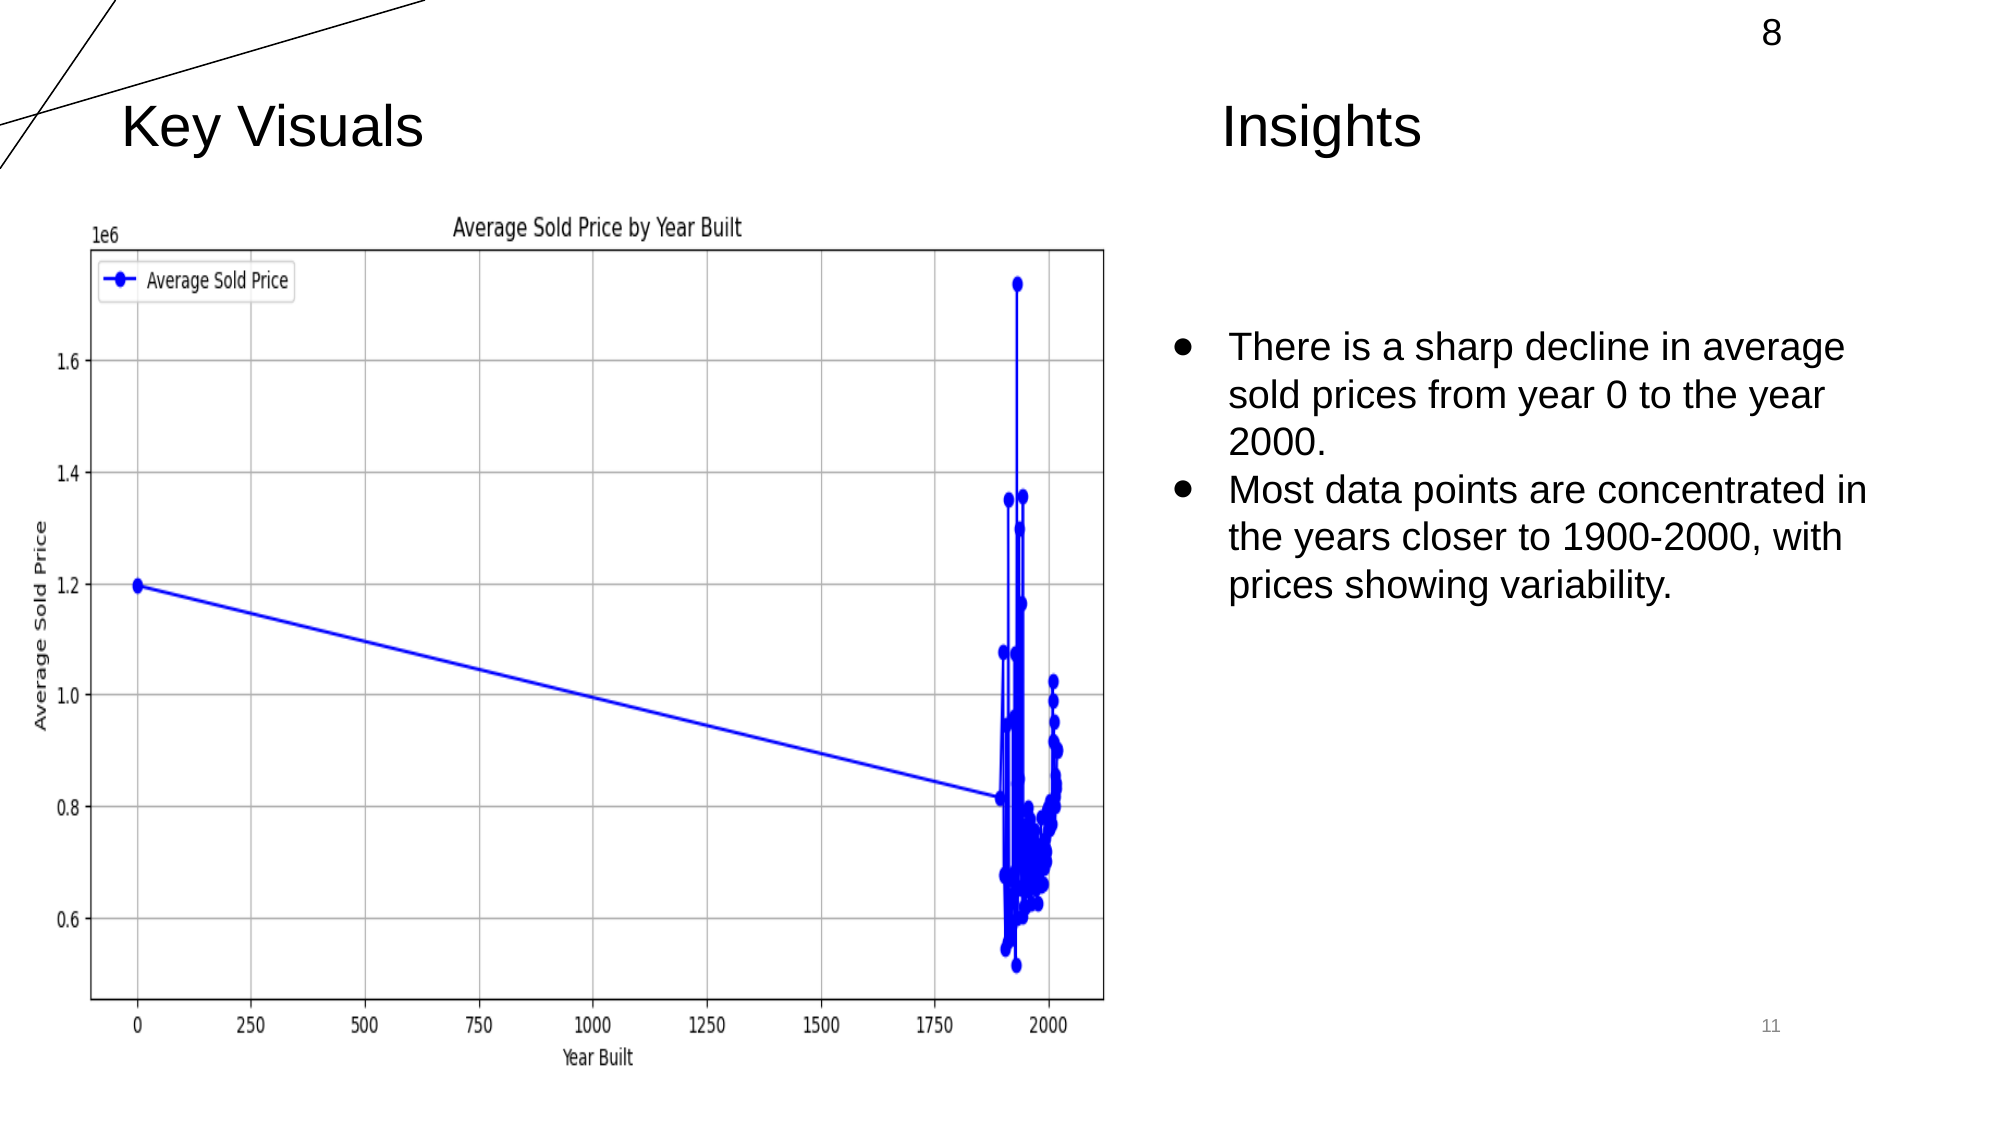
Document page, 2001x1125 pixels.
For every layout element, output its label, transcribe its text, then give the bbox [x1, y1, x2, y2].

title Key Visuals [105, 78, 900, 177]
text_box 8 [1746, 0, 2000, 60]
title Insights [1206, 78, 2000, 177]
picture [24, 200, 1114, 1085]
slide_number ‹#› [1345, 995, 1796, 1055]
text_box There is a sharp decline in average sold prices from year 0 to the year 2000. Most data points are concentrated in the years closer to 1900-2000, with prices showing variability. [1138, 306, 1894, 669]
